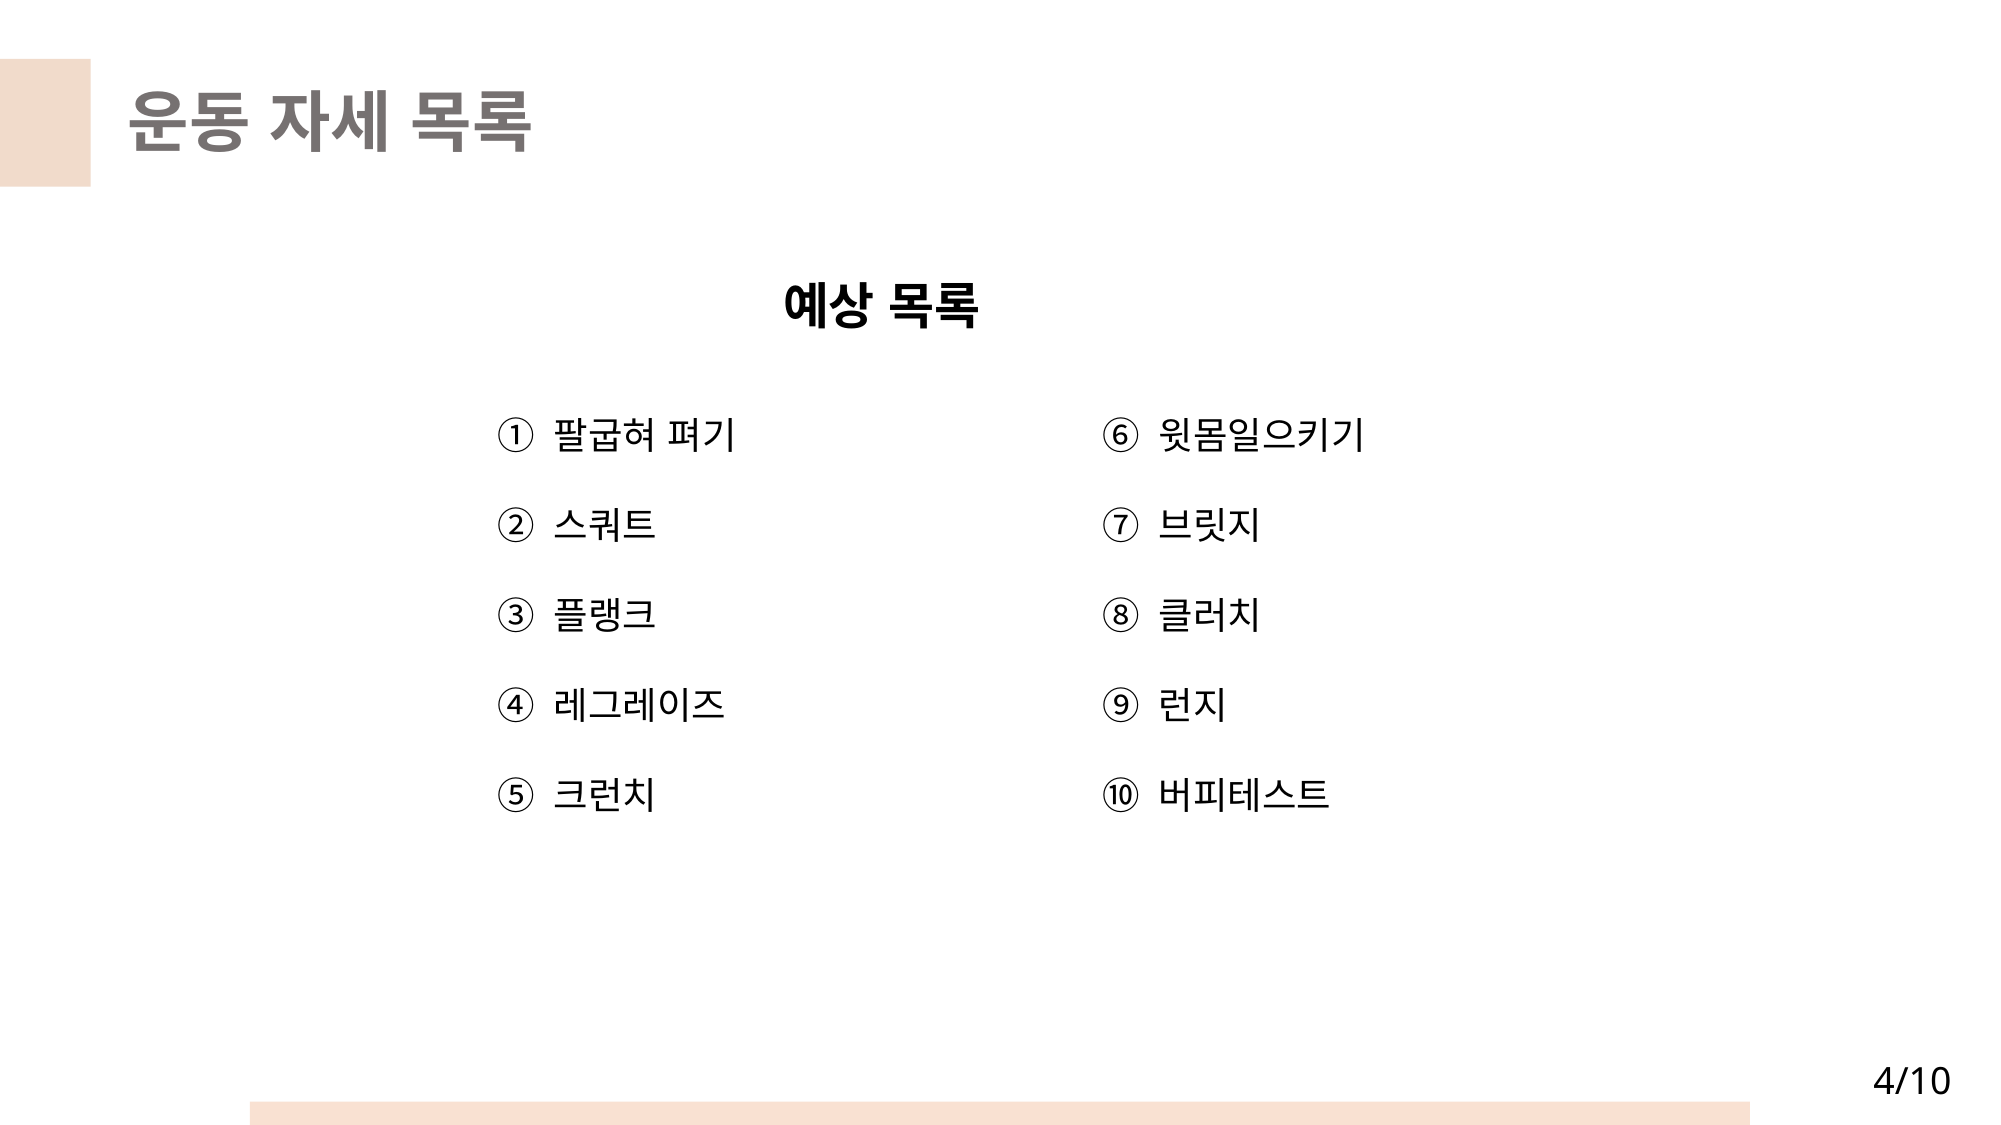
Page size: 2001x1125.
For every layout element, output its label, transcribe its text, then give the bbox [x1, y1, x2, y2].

text_box [249, 1101, 1751, 1125]
text_box 운동 자세 목록 [113, 72, 550, 168]
text_box 4/10 [1858, 1049, 2000, 1110]
text_box 윗몸일으키기 브릿지 클러치 런지 버피테스트 [1087, 404, 1460, 1095]
text_box 팔굽혀 펴기 스쿼트 플랭크 레그레이즈 크런치 [482, 404, 855, 1095]
text_box 예상 목록 [768, 267, 1089, 342]
text_box [0, 58, 92, 188]
